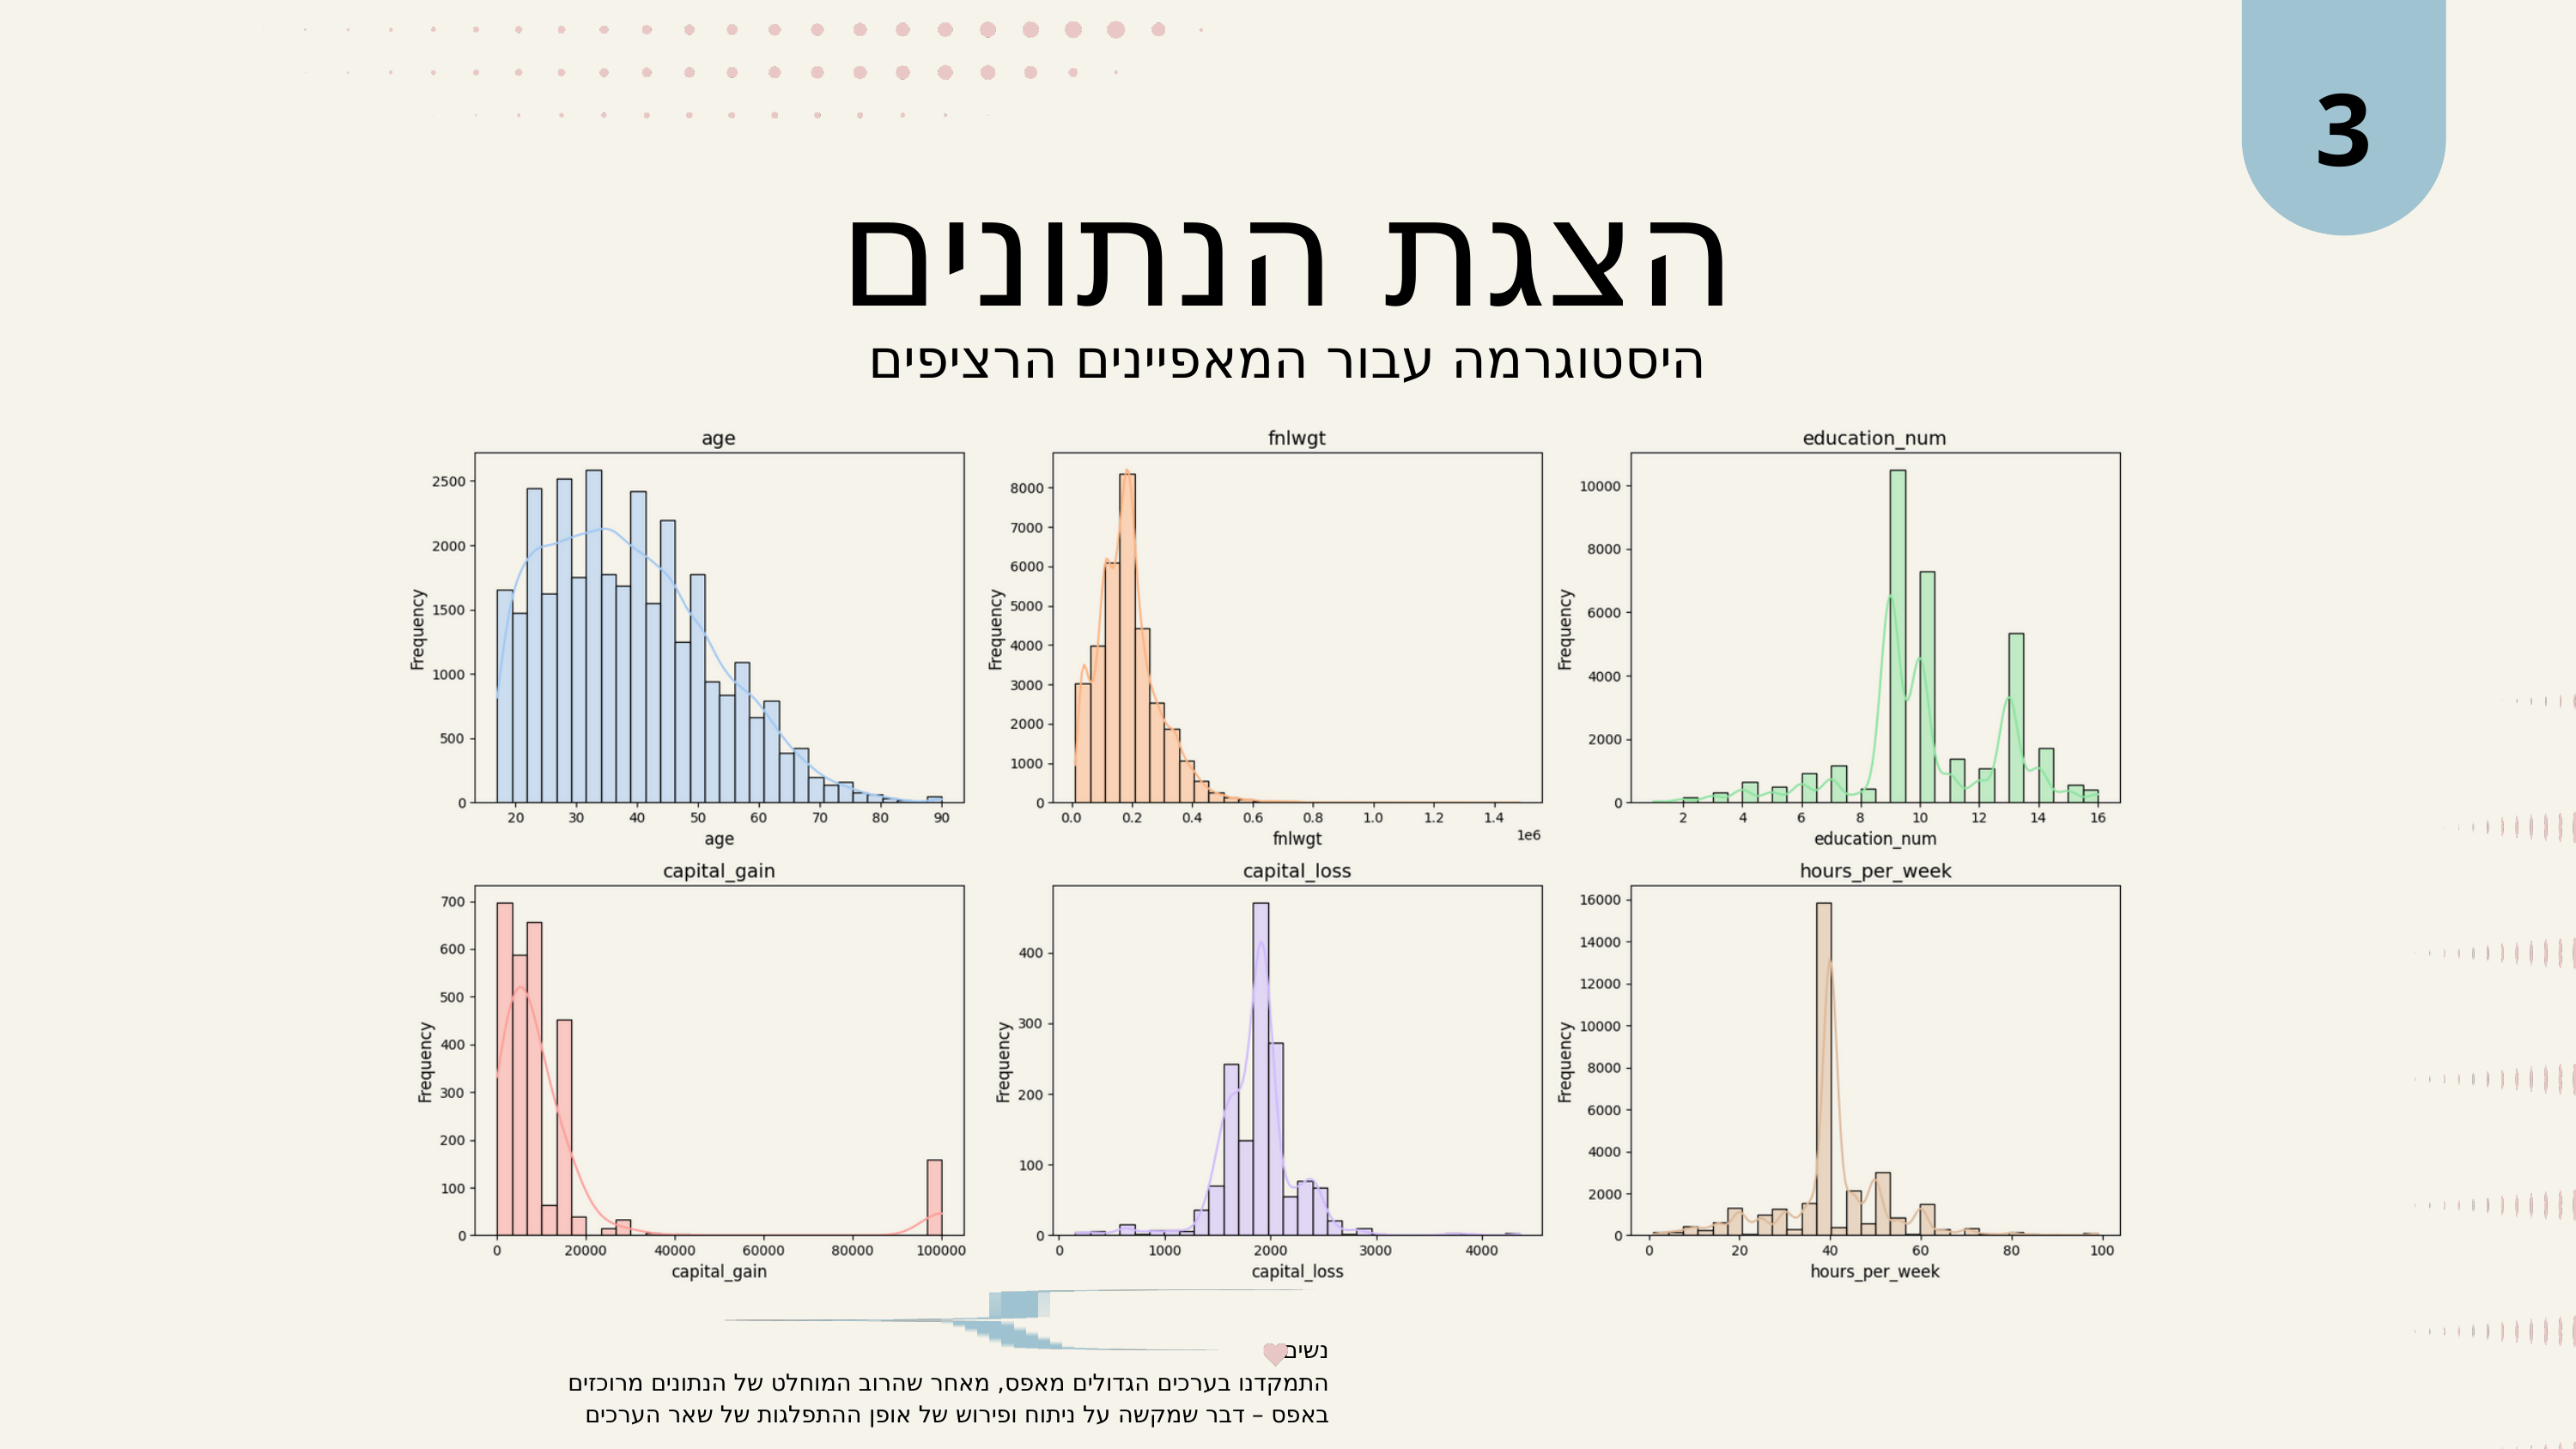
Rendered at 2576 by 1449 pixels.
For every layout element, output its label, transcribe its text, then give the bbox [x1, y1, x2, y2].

text_box [713, 1289, 1315, 1350]
text_box הצגת הנתונים [144, 123, 2432, 336]
text_box [399, 415, 2129, 1291]
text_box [2233, 0, 2455, 236]
text_box נשים התמקדנו בערכים הגדולים מאפס, מאחר שהרוב המוחלט של הנתונים מרוכזים באפס – דבר שמקשה על ניתוח ופירוש של אופן ההתפלגות של שאר הערכים [506, 1330, 1329, 1428]
text_box [1263, 1343, 1288, 1367]
text_box [2401, 689, 2576, 1449]
text_box [220, 0, 1251, 118]
text_box היסטוגרמה עבור המאפיינים הרציפים [551, 313, 2025, 390]
